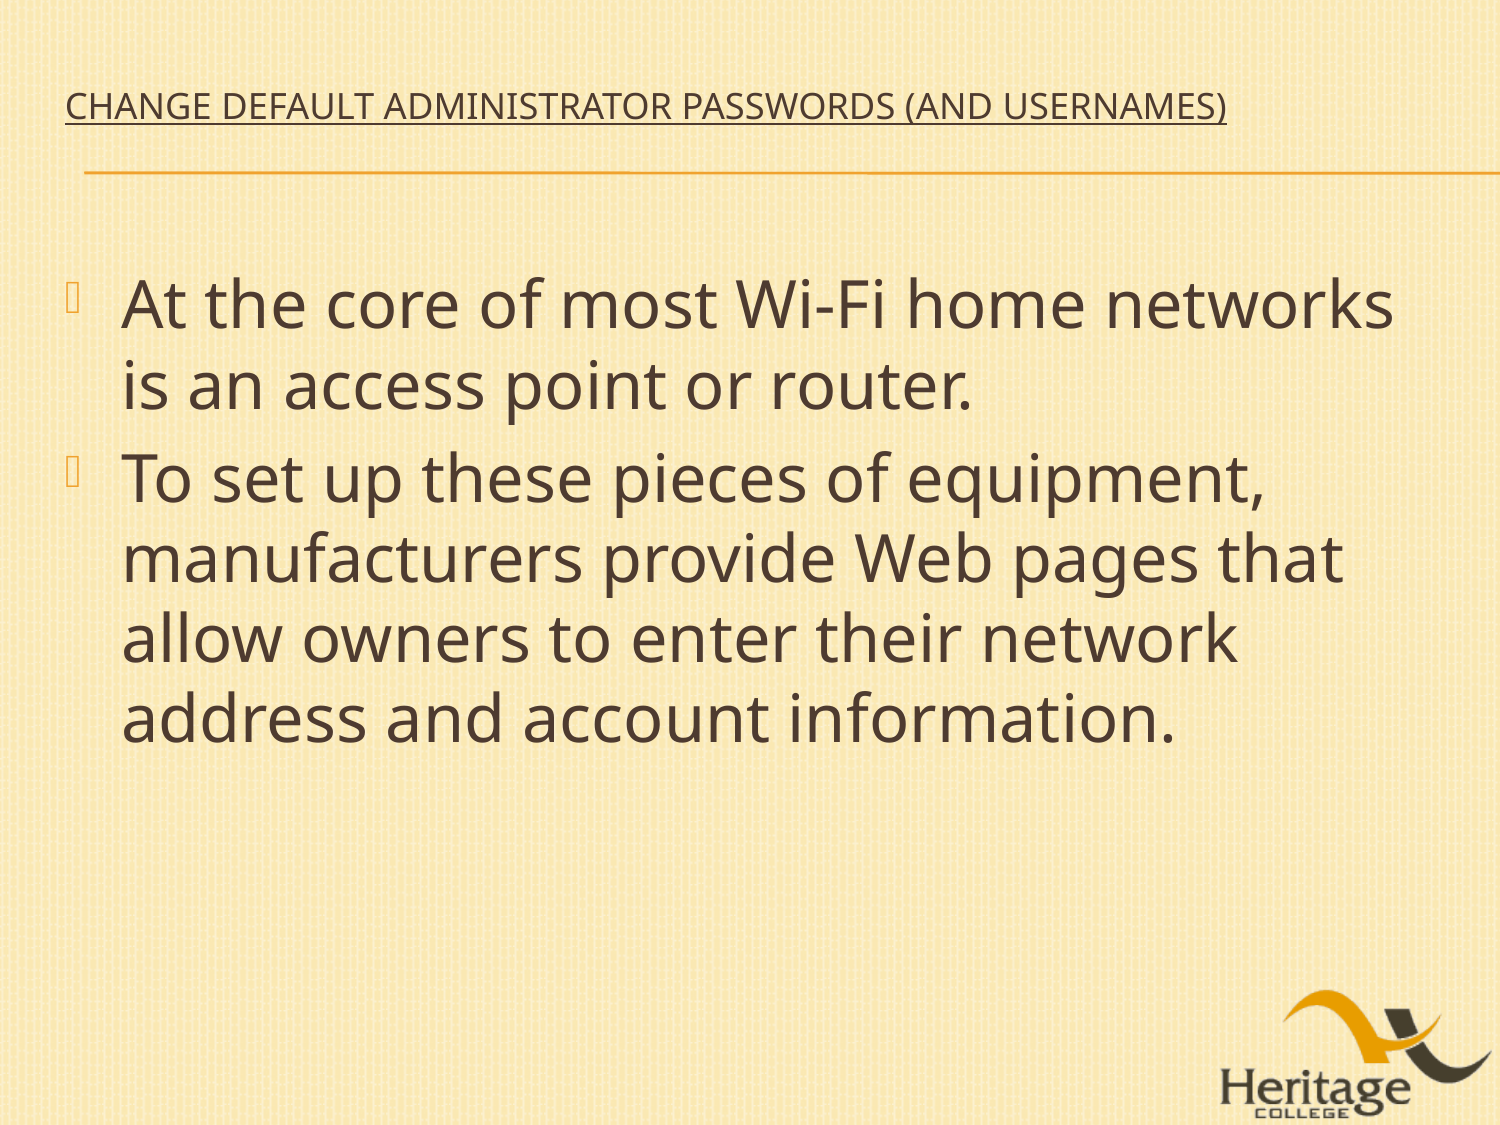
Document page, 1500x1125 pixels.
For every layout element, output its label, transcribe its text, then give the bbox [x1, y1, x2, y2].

list At the core of most Wi-Fi home networks is an access point or router. To set up these pieces of equipment, manufacturers provide Web pages that allow owners to enter their network address and account information. [50, 254, 1475, 998]
picture [1214, 982, 1500, 1125]
title Change Default Administrator Passwords (and Usernames) [50, 75, 1475, 213]
